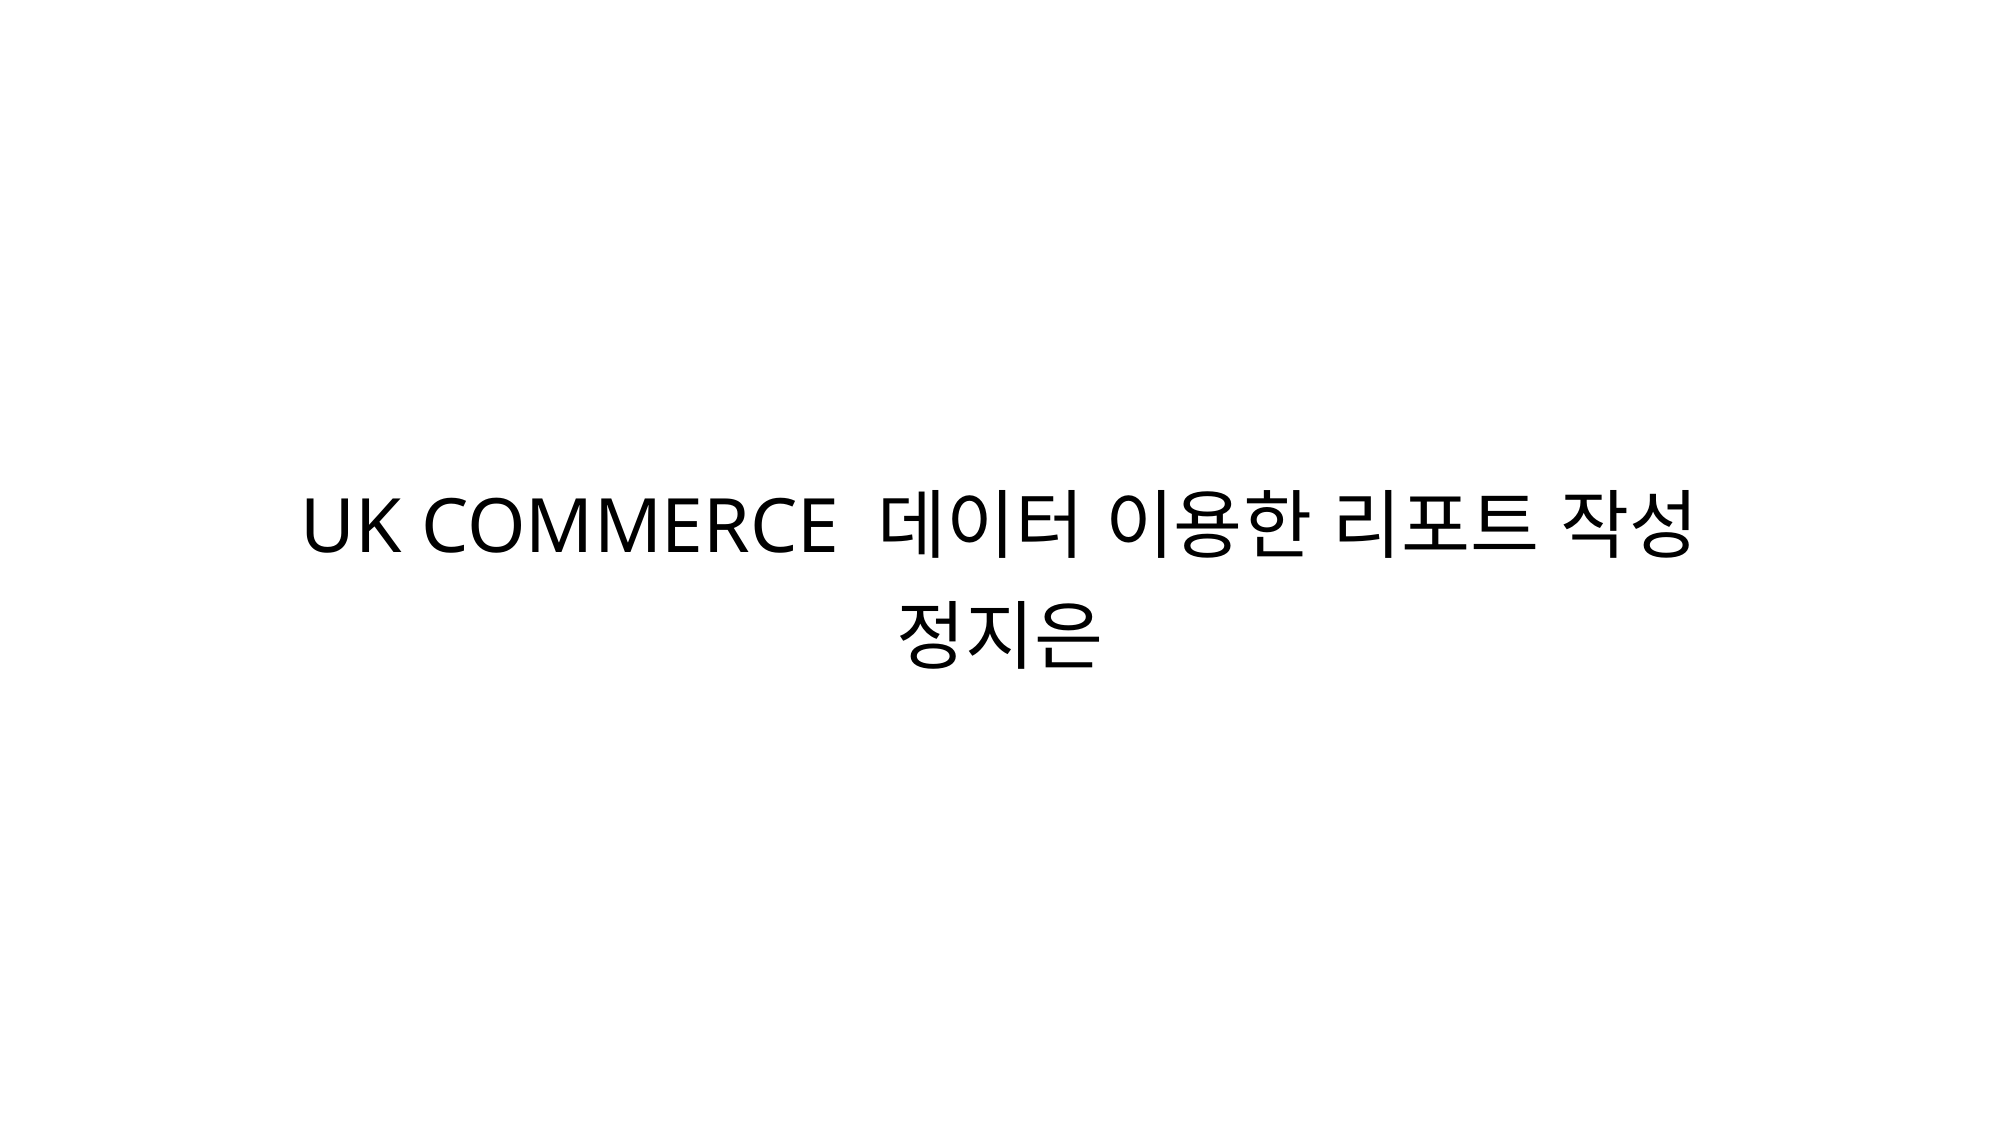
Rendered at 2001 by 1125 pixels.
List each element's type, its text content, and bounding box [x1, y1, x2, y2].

title UK COMMERCE 데이터 이용한 리포트 작성 [249, 184, 1750, 576]
subtitle 정지은 [249, 590, 1750, 863]
